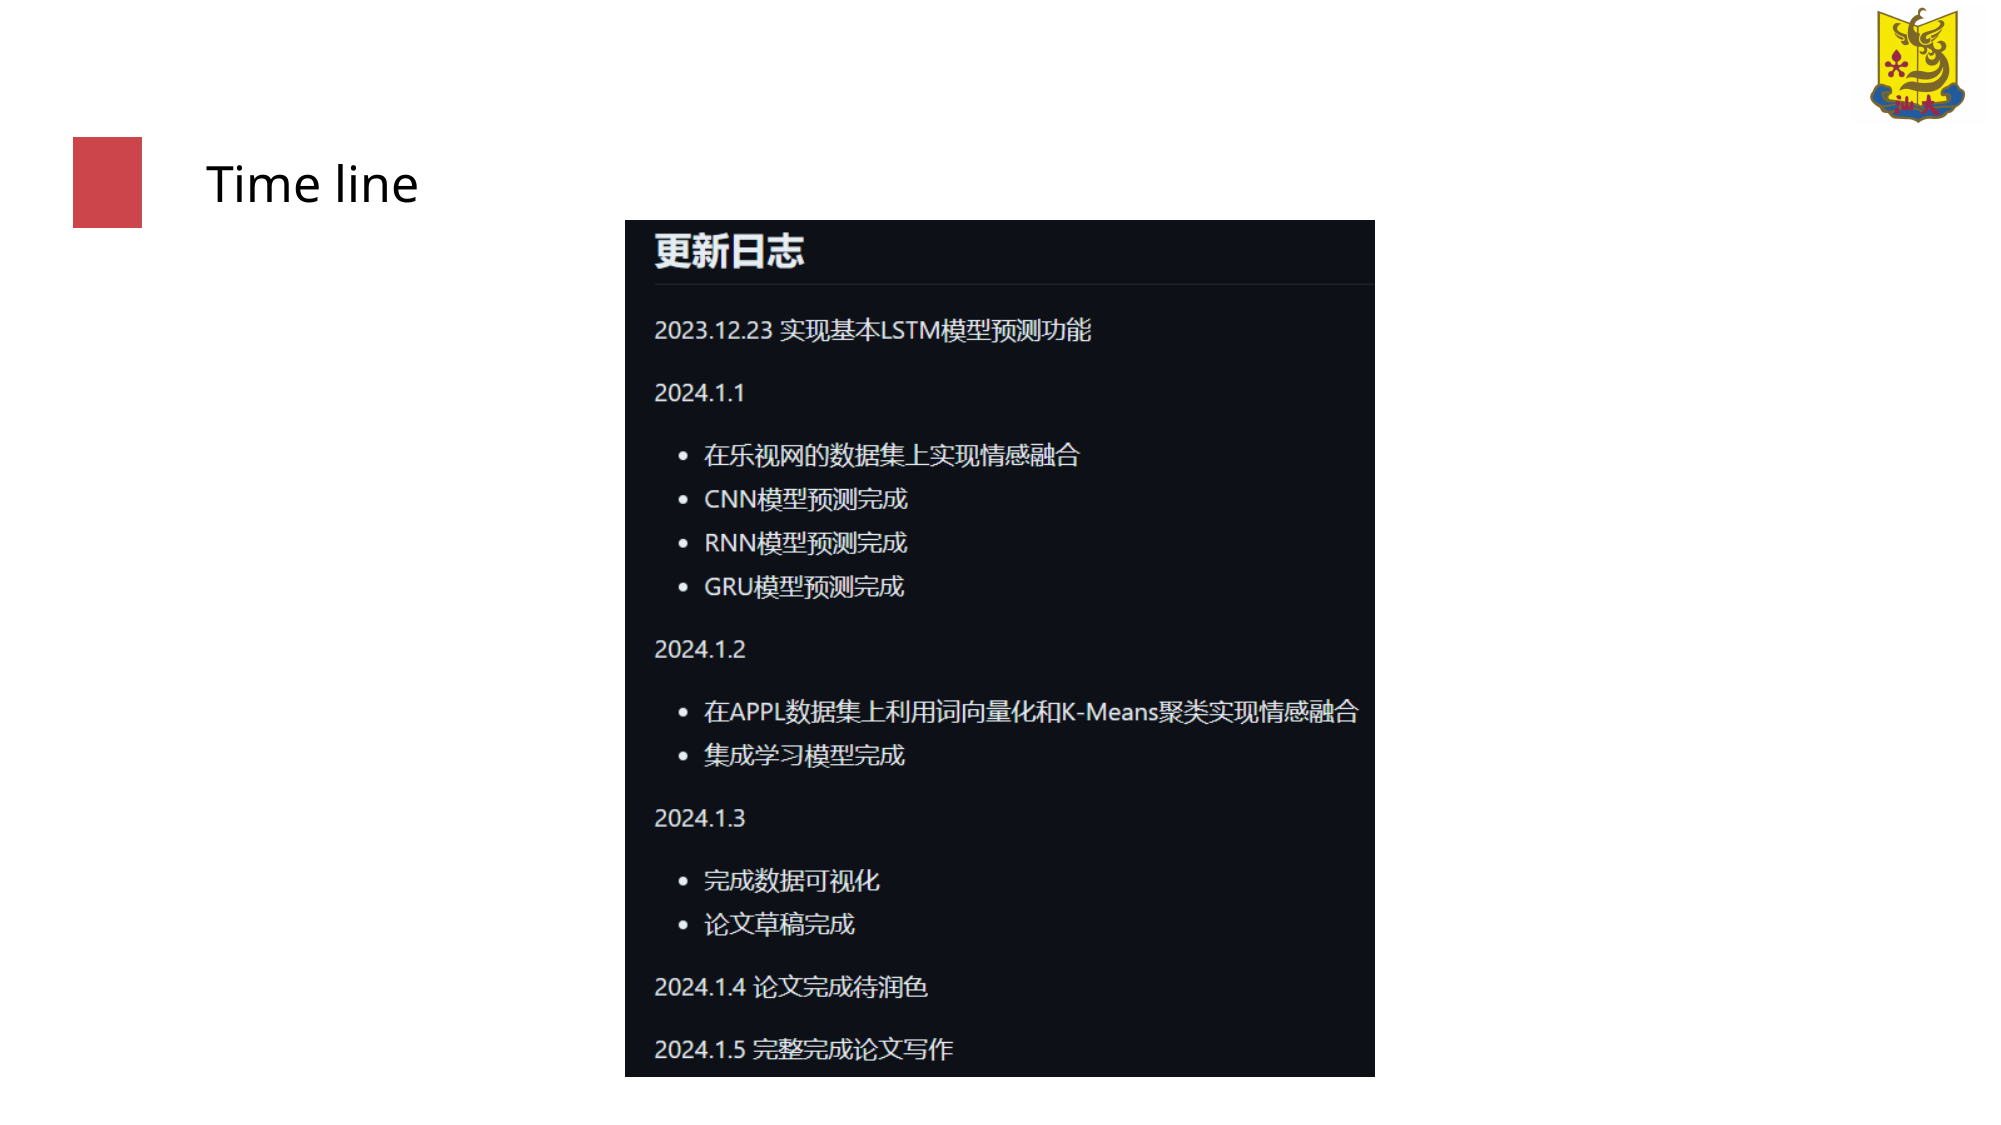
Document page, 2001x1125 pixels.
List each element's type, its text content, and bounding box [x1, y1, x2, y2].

picture [625, 220, 1375, 1077]
picture [1849, 4, 1988, 125]
picture [73, 137, 143, 228]
text_box Time line [191, 144, 435, 220]
